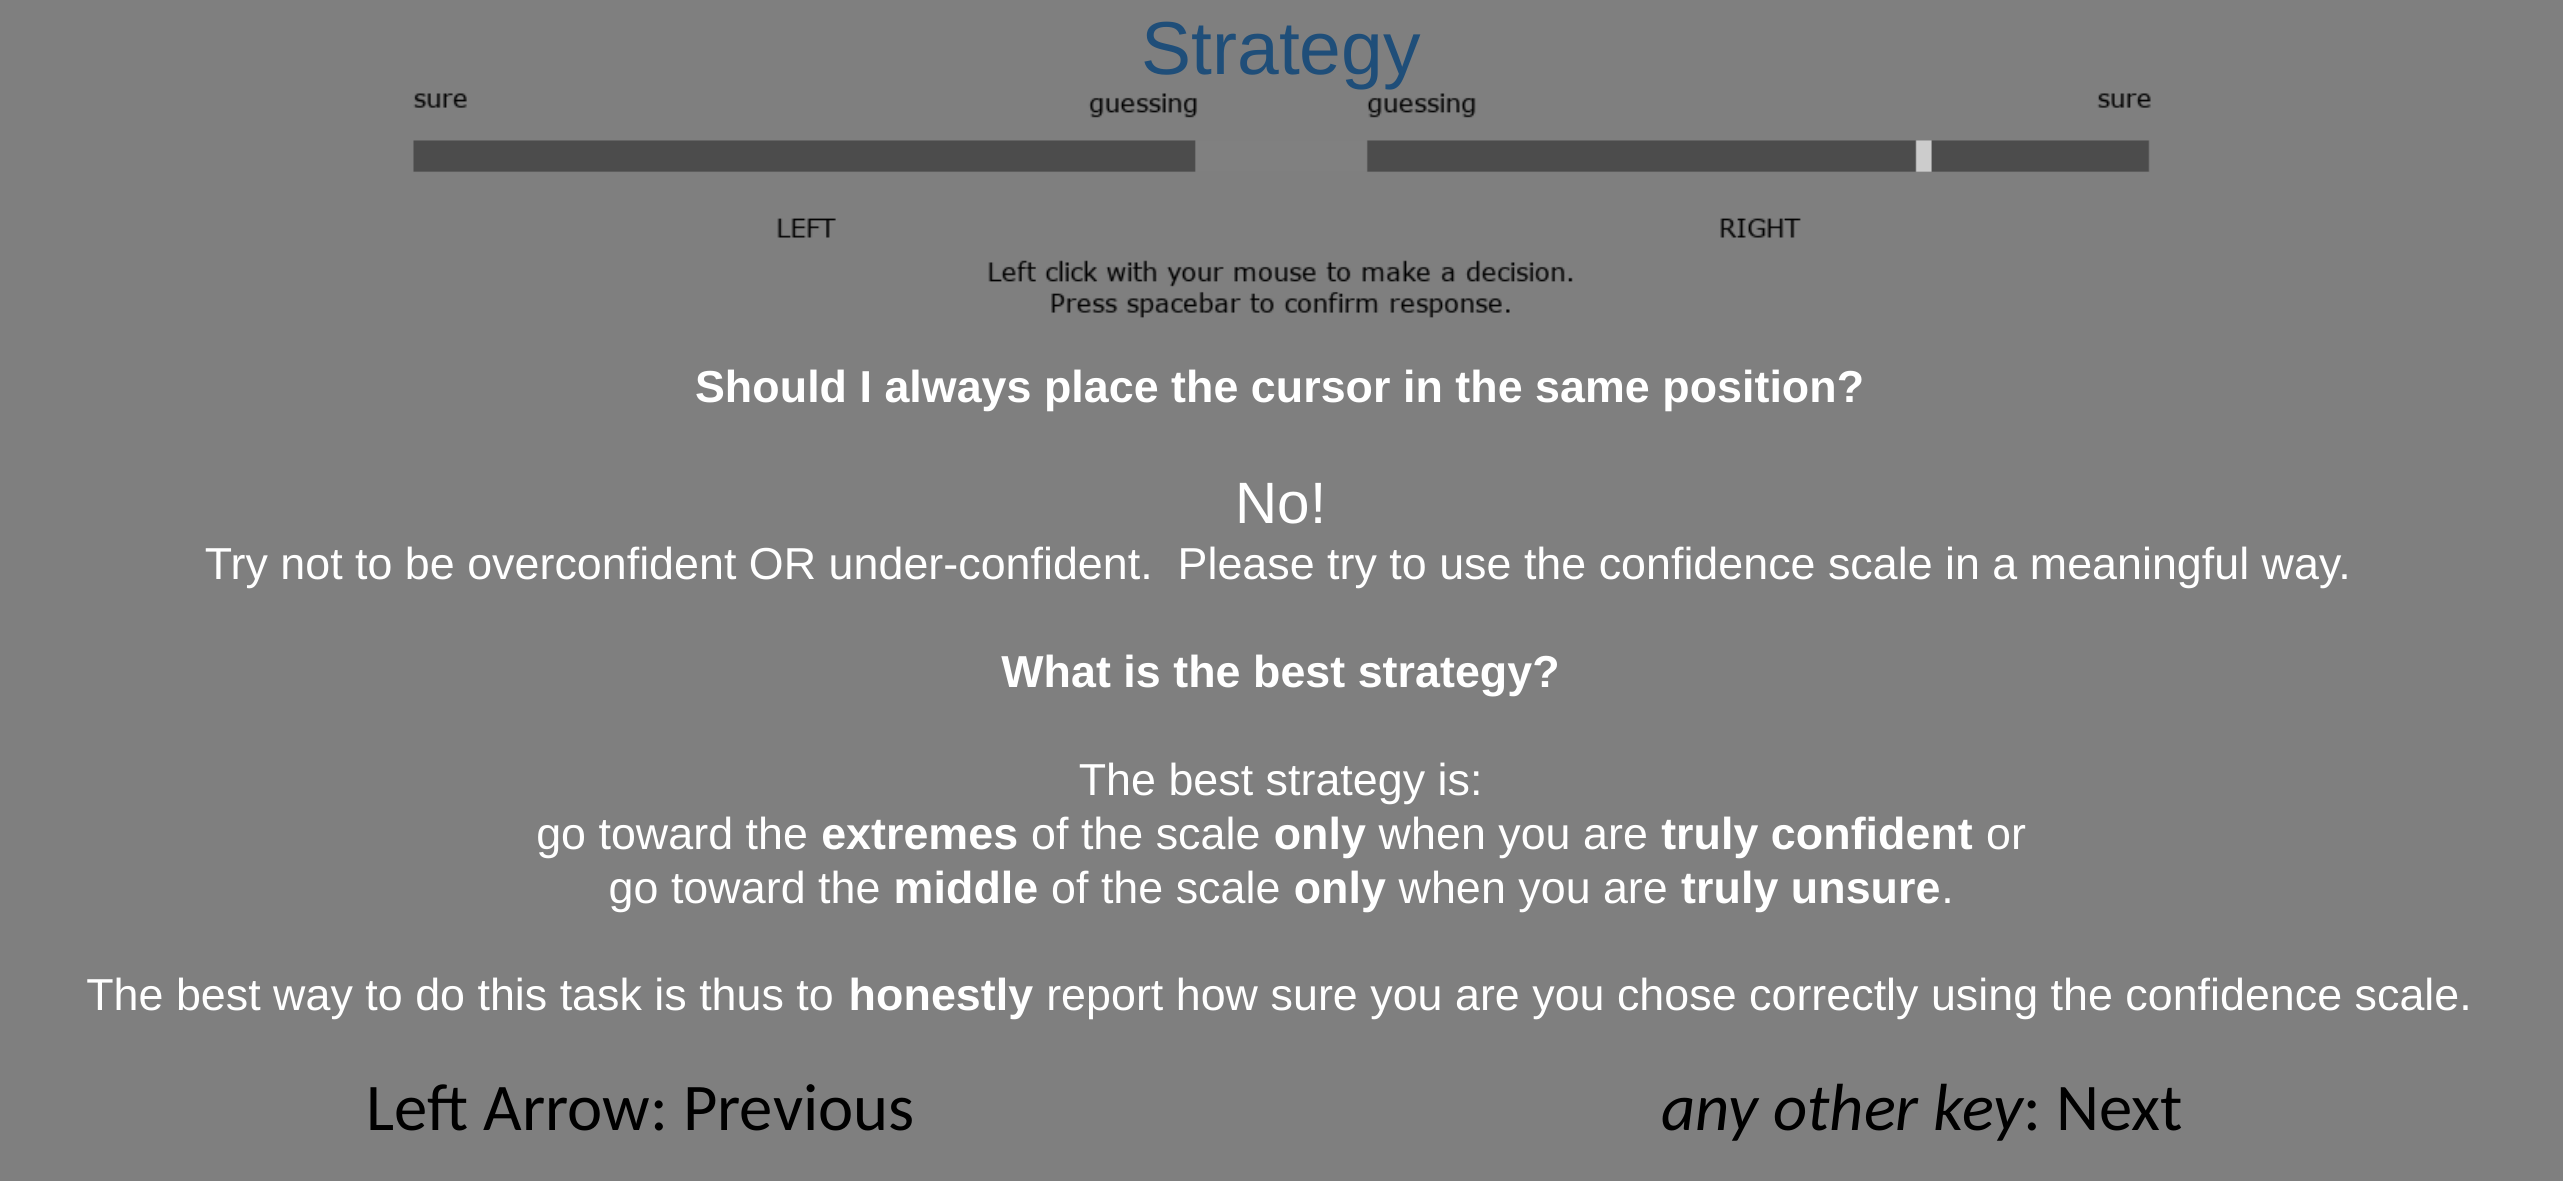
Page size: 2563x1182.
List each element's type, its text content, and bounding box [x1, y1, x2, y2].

table_header Left Arrow: Previous [0, 1065, 1281, 1177]
text_box Strategy [0, 2, 2563, 129]
text_box Should I always place the cursor in the same position? No! Try not to be overconfident OR under-confident. Please try to use the confidence scale in a meaningful way. What is the best strategy? The best strategy is: go toward the extremes of the scale only when you are truly confident or go toward the middle of the scale only when you are truly unsure. The best way to do this task is thus to honestly report how sure you are you chose correctly using the confidence scale. [58, 350, 2504, 1028]
picture [370, 14, 2193, 377]
table_header any other key: Next [1281, 1065, 2563, 1177]
